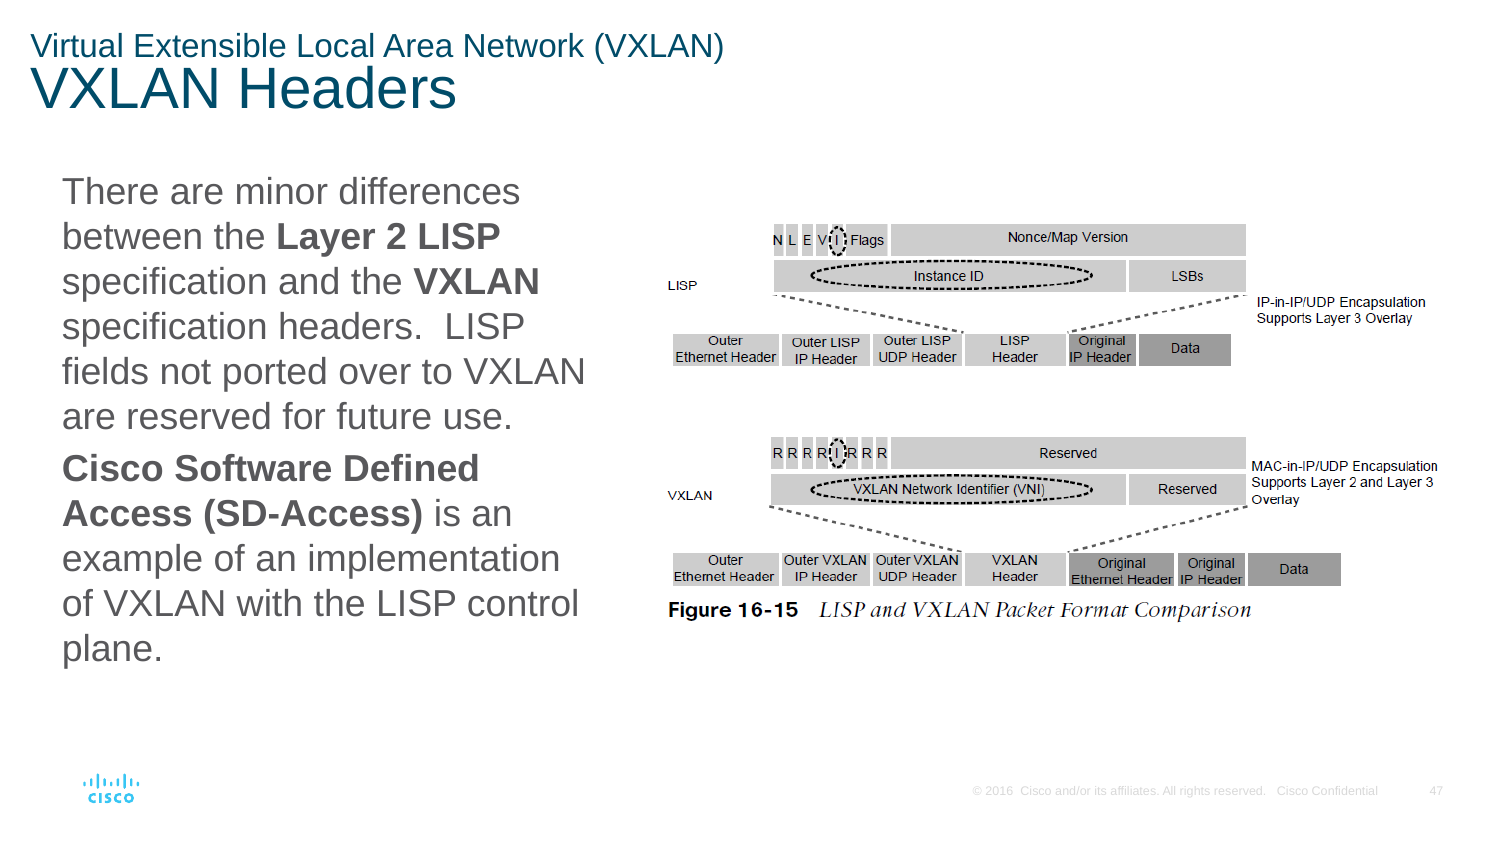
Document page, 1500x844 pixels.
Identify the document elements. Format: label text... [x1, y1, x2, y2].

picture [601, 205, 1487, 632]
list There are minor differences between the Layer 2 LISP specification and the VXLAN specification headers. LISP fields not ported over to VXLAN are reserved for future use. Cisco Software Defined Access (SD-Access) is an example of an implementation of VXLAN with the LISP control plane. [0, 159, 602, 720]
title Virtual Extensible Local Area Network (VXLAN) VXLAN Headers [15, 16, 1385, 137]
